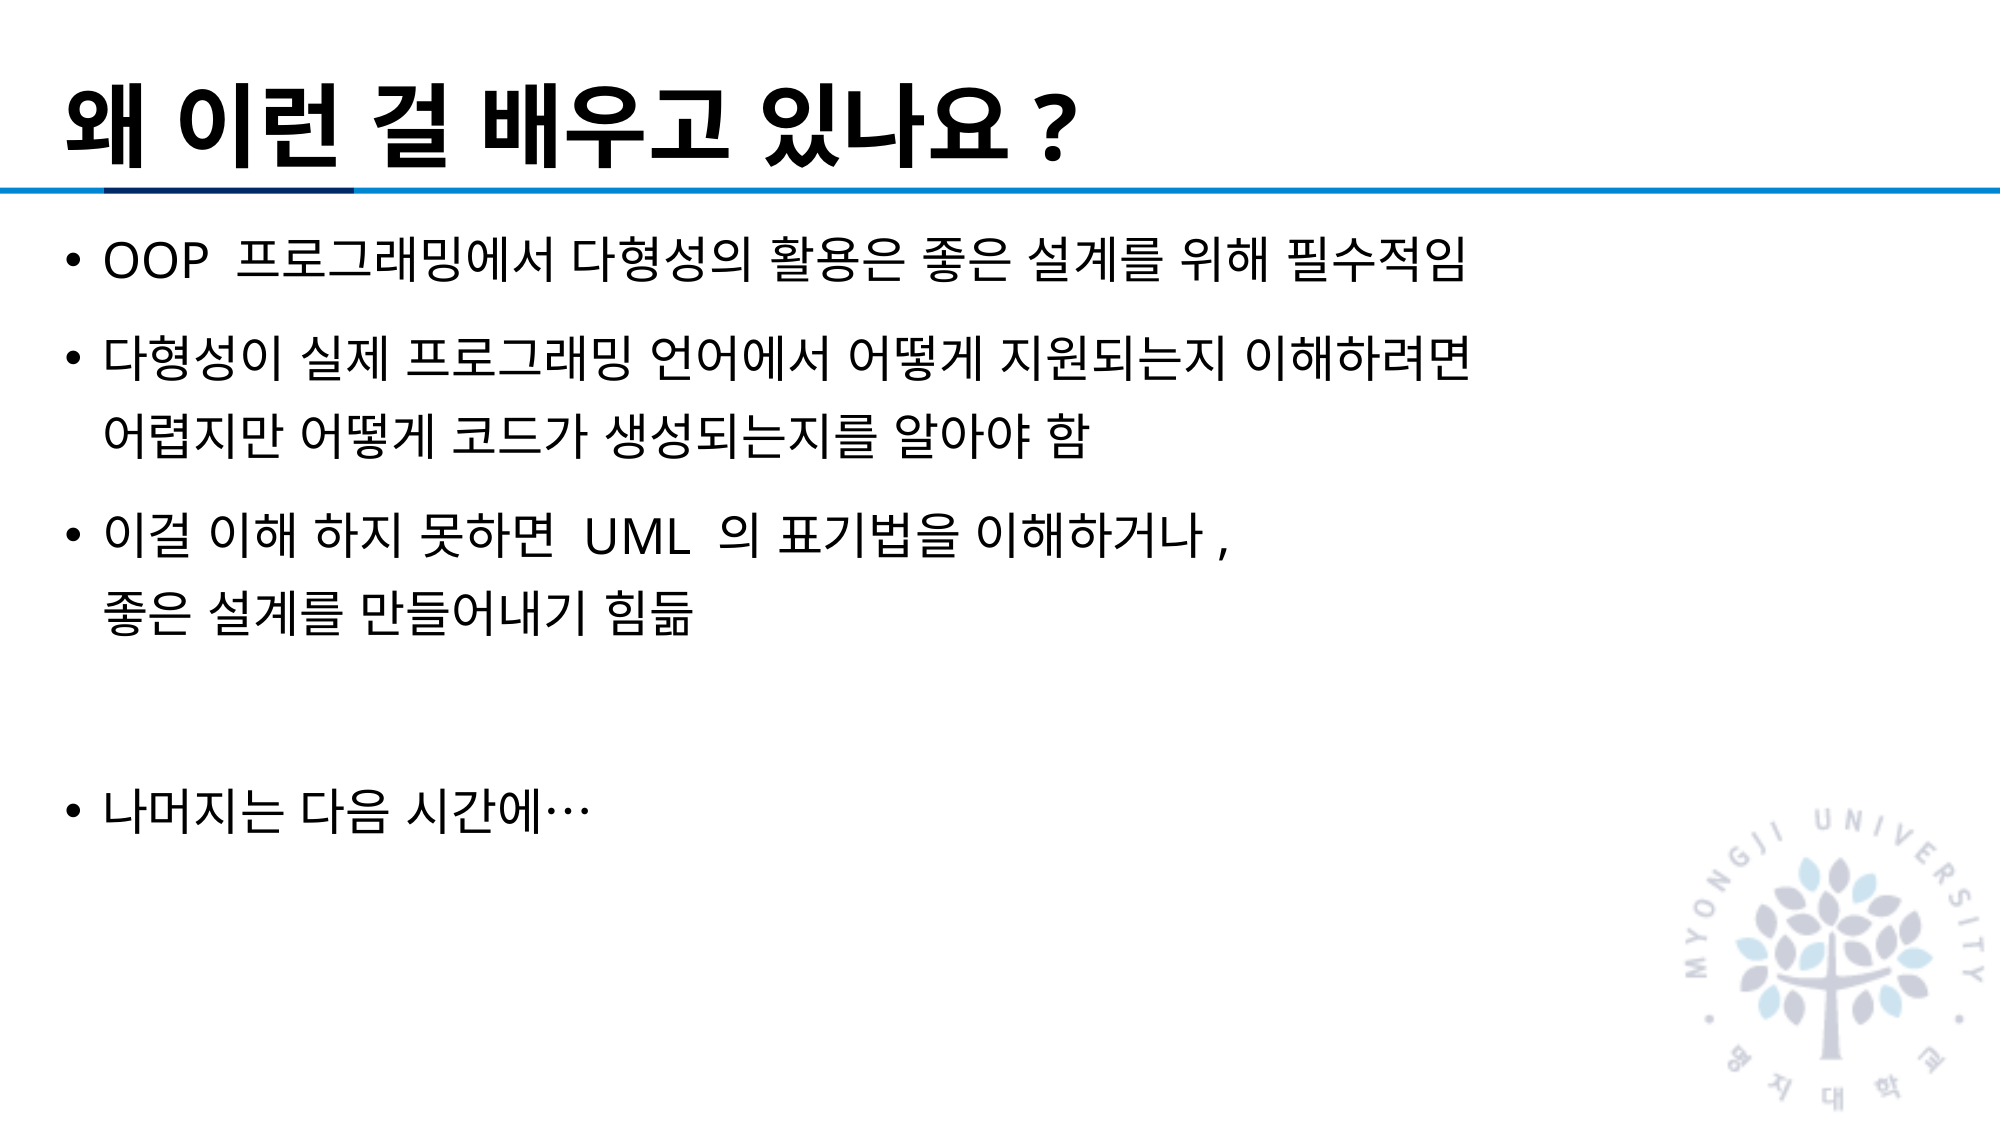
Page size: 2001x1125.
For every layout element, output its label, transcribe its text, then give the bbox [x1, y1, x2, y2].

title 왜 이런 걸 배우고 있나요? [49, 59, 1945, 188]
list OOP 프로그래밍에서 다형성의 활용은 좋은 설계를 위해 필수적임 다형성이 실제 프로그래밍 언어에서 어떻게 지원되는지 이해하려면 어렵지만 어떻게 코드가 생성되는지를 알아야 함 이걸 이해 하지 못하면 UML 의 표기법을 이해하거나, 좋은 설계를 만들어내기 힘듦 나머지는 다음 시간에… [49, 203, 1945, 1088]
